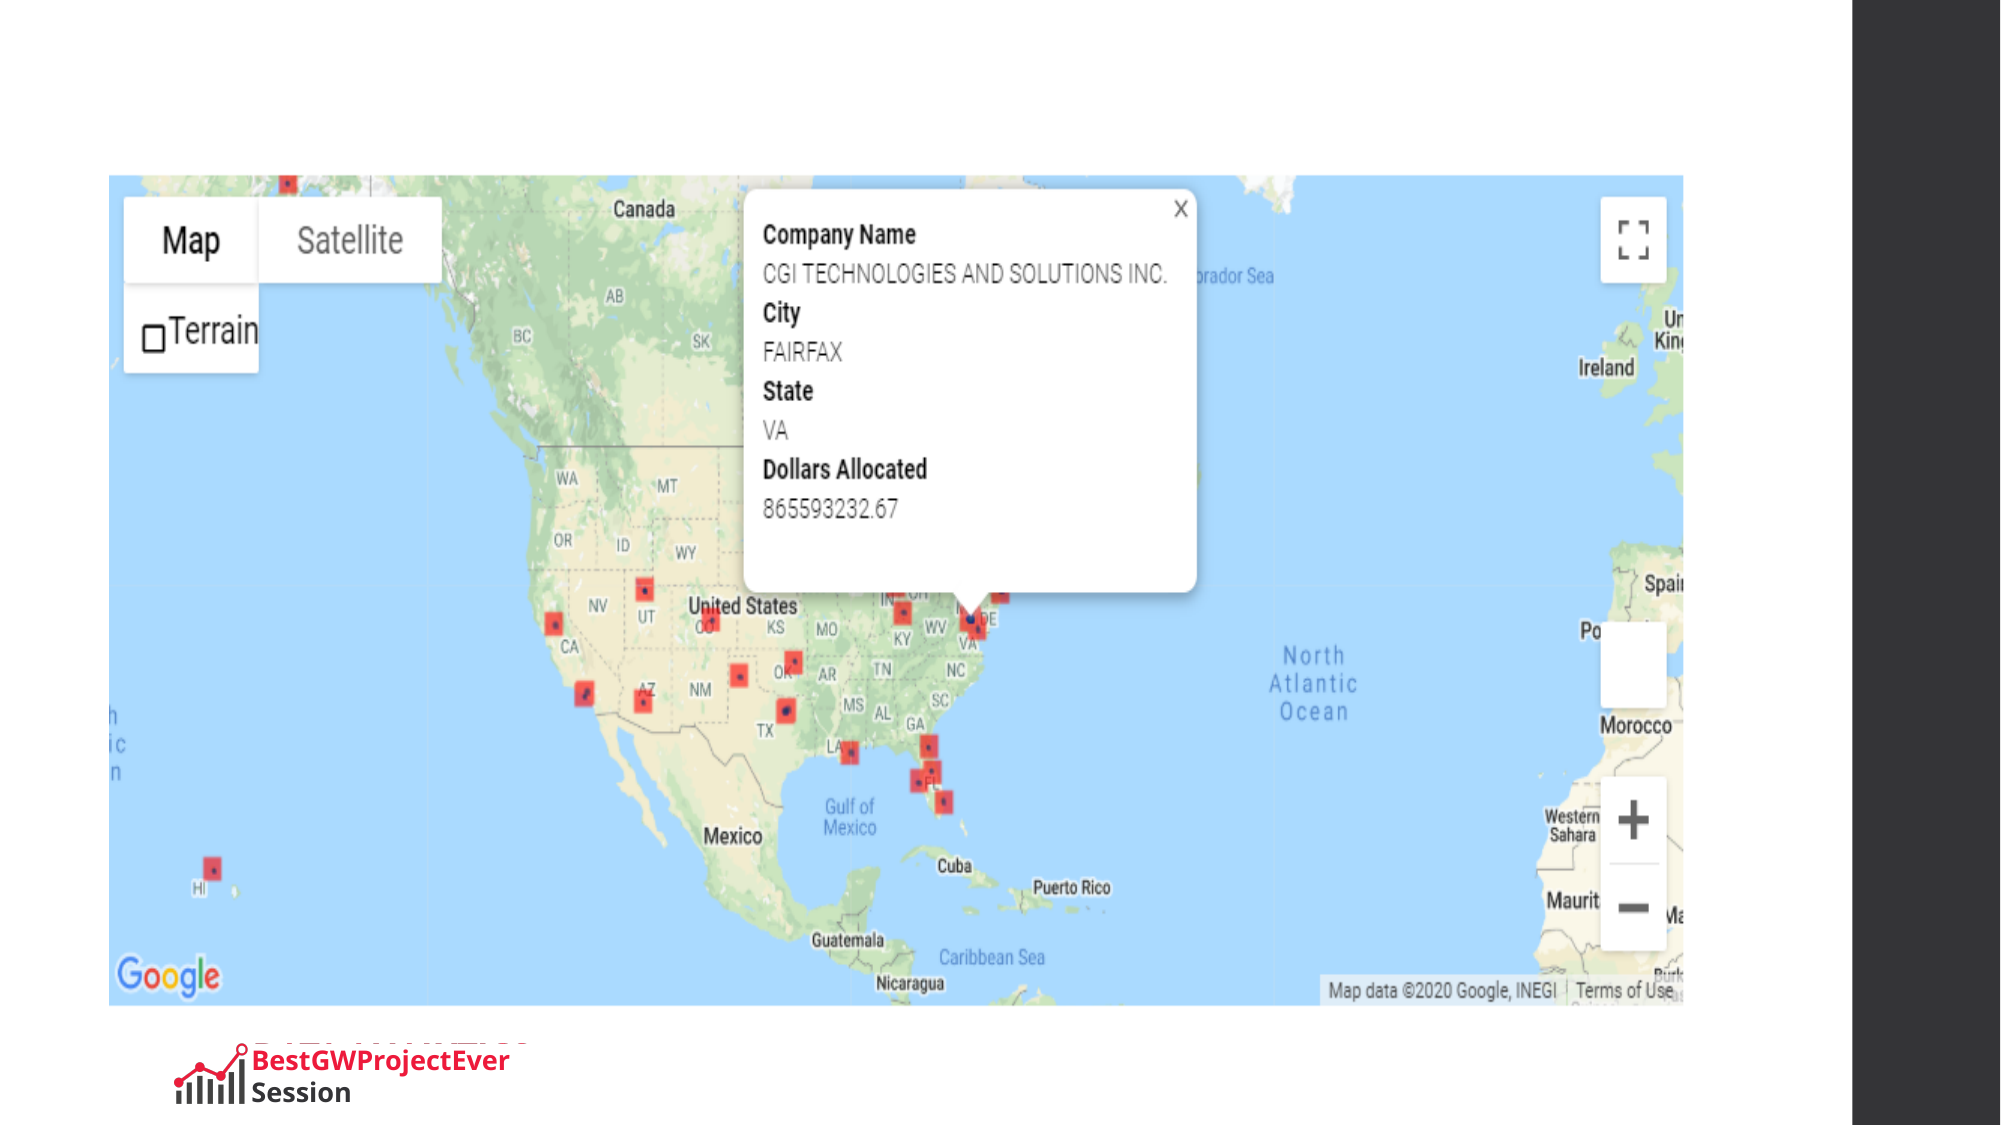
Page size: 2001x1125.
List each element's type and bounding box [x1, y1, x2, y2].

picture [108, 166, 1688, 1017]
picture [174, 1043, 251, 1104]
